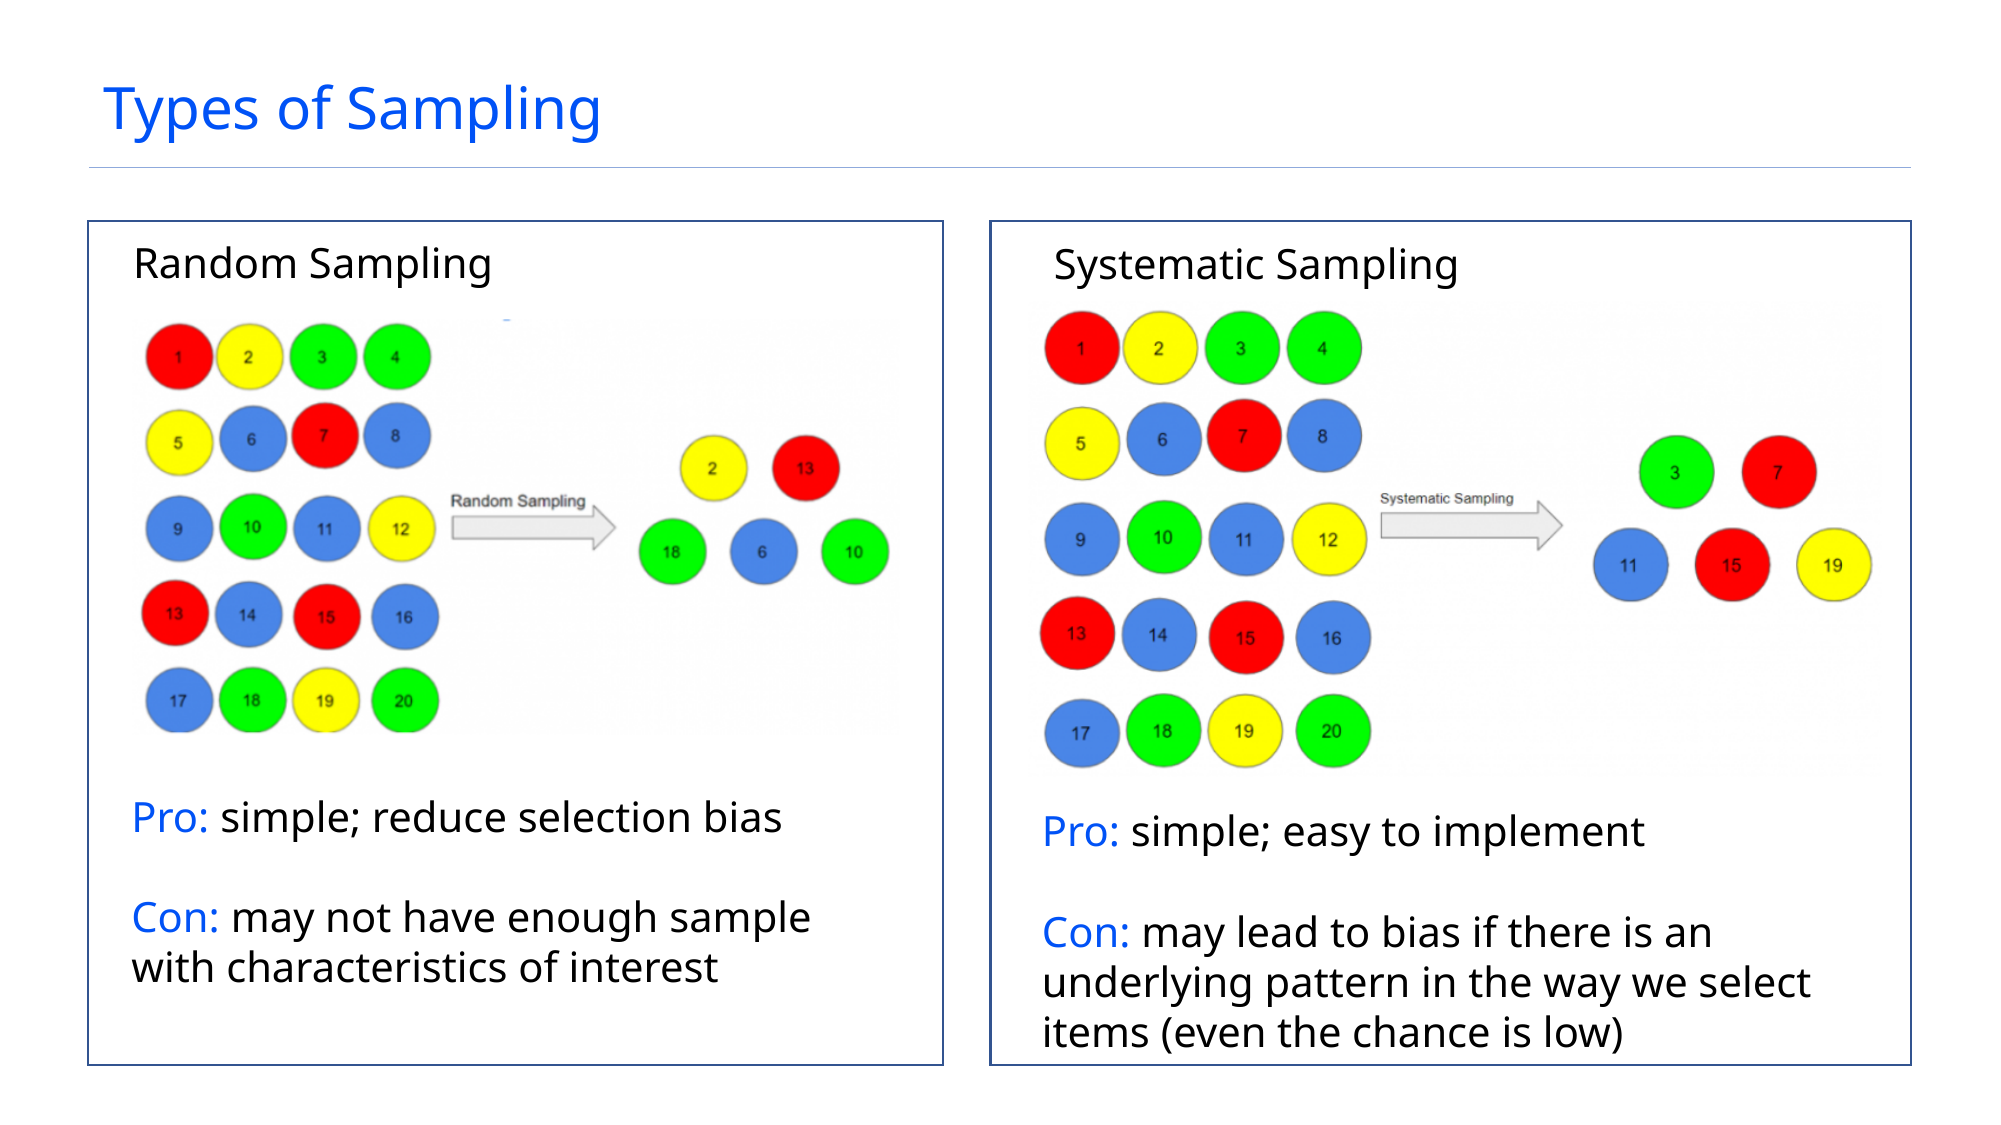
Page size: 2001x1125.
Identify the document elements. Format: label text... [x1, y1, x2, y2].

picture [1027, 293, 1882, 784]
text_box [87, 220, 944, 1066]
text_box Systematic Sampling [1039, 230, 1786, 293]
text_box Random Sampling [118, 228, 865, 294]
picture [132, 307, 900, 748]
text_box [989, 220, 1912, 1066]
title Types of Sampling [88, 45, 1882, 151]
